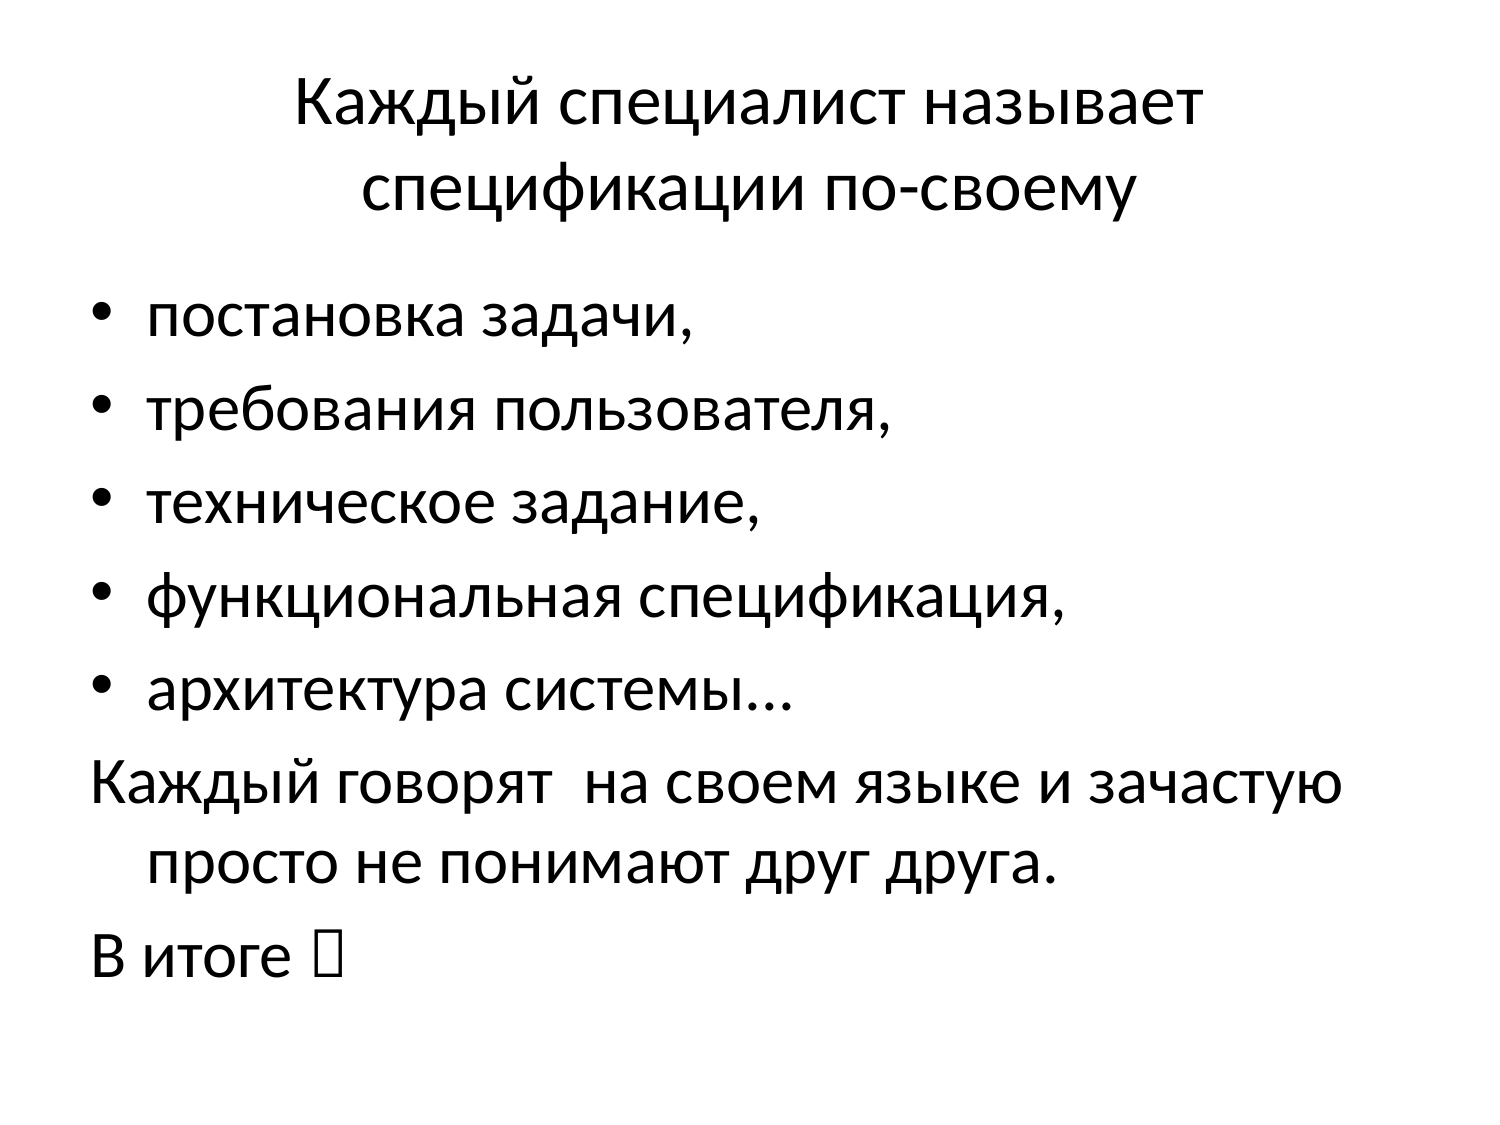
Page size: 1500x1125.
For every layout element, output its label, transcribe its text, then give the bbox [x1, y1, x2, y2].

title Каждый специалист называет спецификации по-своему [75, 45, 1425, 233]
list постановка задачи, требования пользователя, техническое задание, функциональная спецификация, архитектура системы... Каждый говорят на своем языке и зачастую просто не понимают друг друга. В итоге  [75, 262, 1425, 1005]
